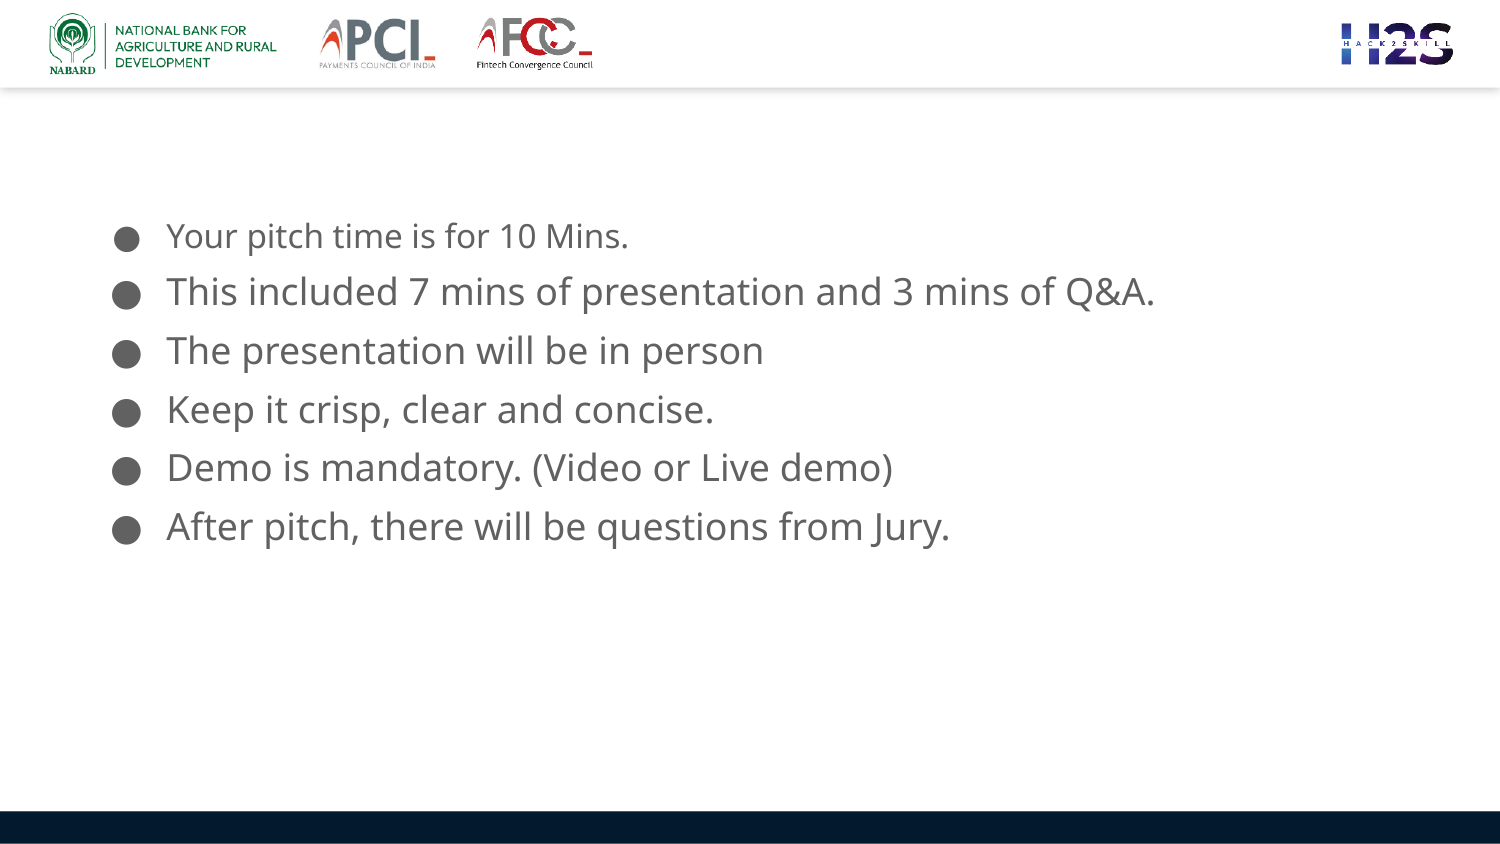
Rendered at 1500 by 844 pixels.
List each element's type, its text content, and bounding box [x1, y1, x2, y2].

picture [0, 0, 1500, 114]
text_box [0, 811, 1500, 844]
text_box Your pitch time is for 10 Mins. This included 7 mins of presentation and 3 mins of Q&A. The presentation will be in person Keep it crisp, clear and concise. Demo is mandatory. (Video or Live demo) After pitch, there will be questions from Jury. [76, 175, 1392, 736]
